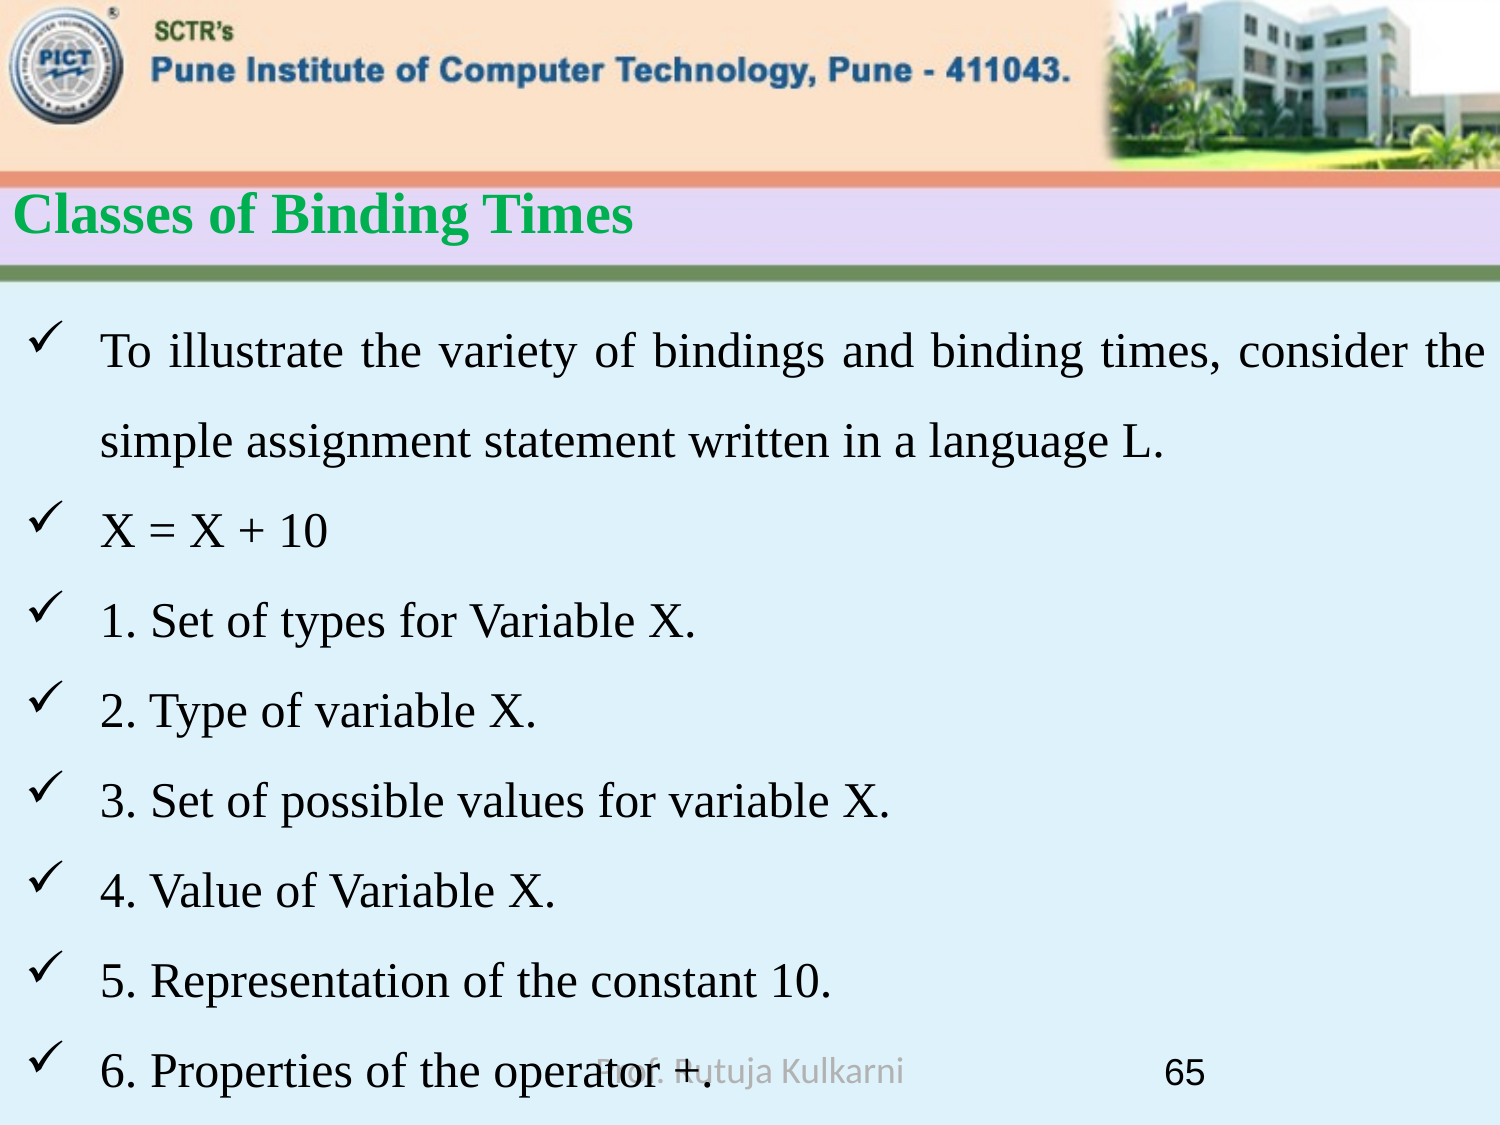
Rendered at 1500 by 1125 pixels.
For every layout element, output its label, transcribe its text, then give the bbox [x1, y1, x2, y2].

list To illustrate the variety of bindings and binding times, consider the simple assignment statement written in a language L. X = X + 10 1. Set of types for Variable X. 2. Type of variable X. 3. Set of possible values for variable X. 4. Value of Variable X. 5. Representation of the constant 10. 6. Properties of the operator +. [24, 287, 1488, 1106]
picture [0, 0, 1500, 1125]
slide_number 65 [1157, 1048, 1213, 1096]
title Classes of Binding Times [12, 174, 1500, 263]
footer Prof. Rutuja Kulkarni [510, 1046, 990, 1103]
